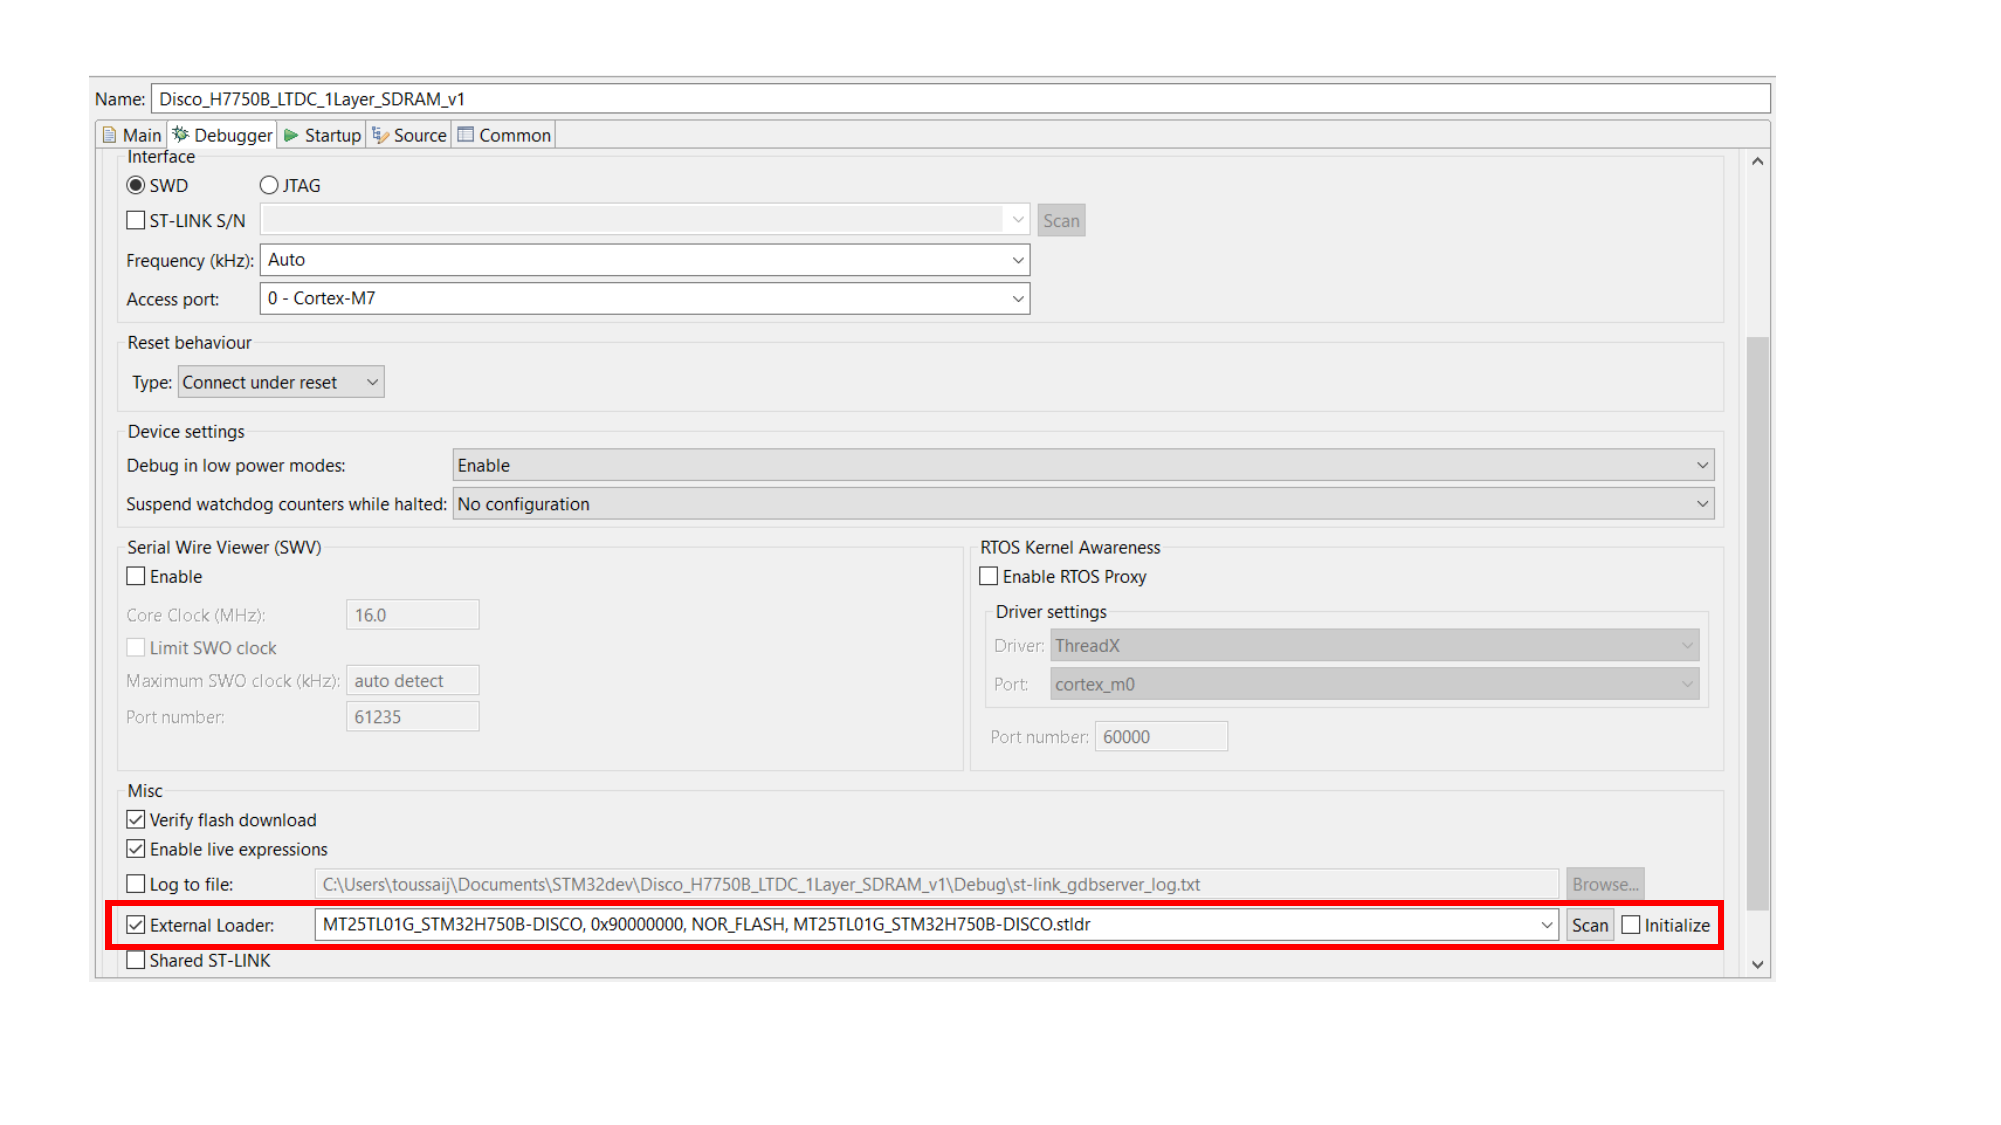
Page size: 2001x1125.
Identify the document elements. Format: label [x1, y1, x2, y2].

picture [89, 75, 1776, 982]
